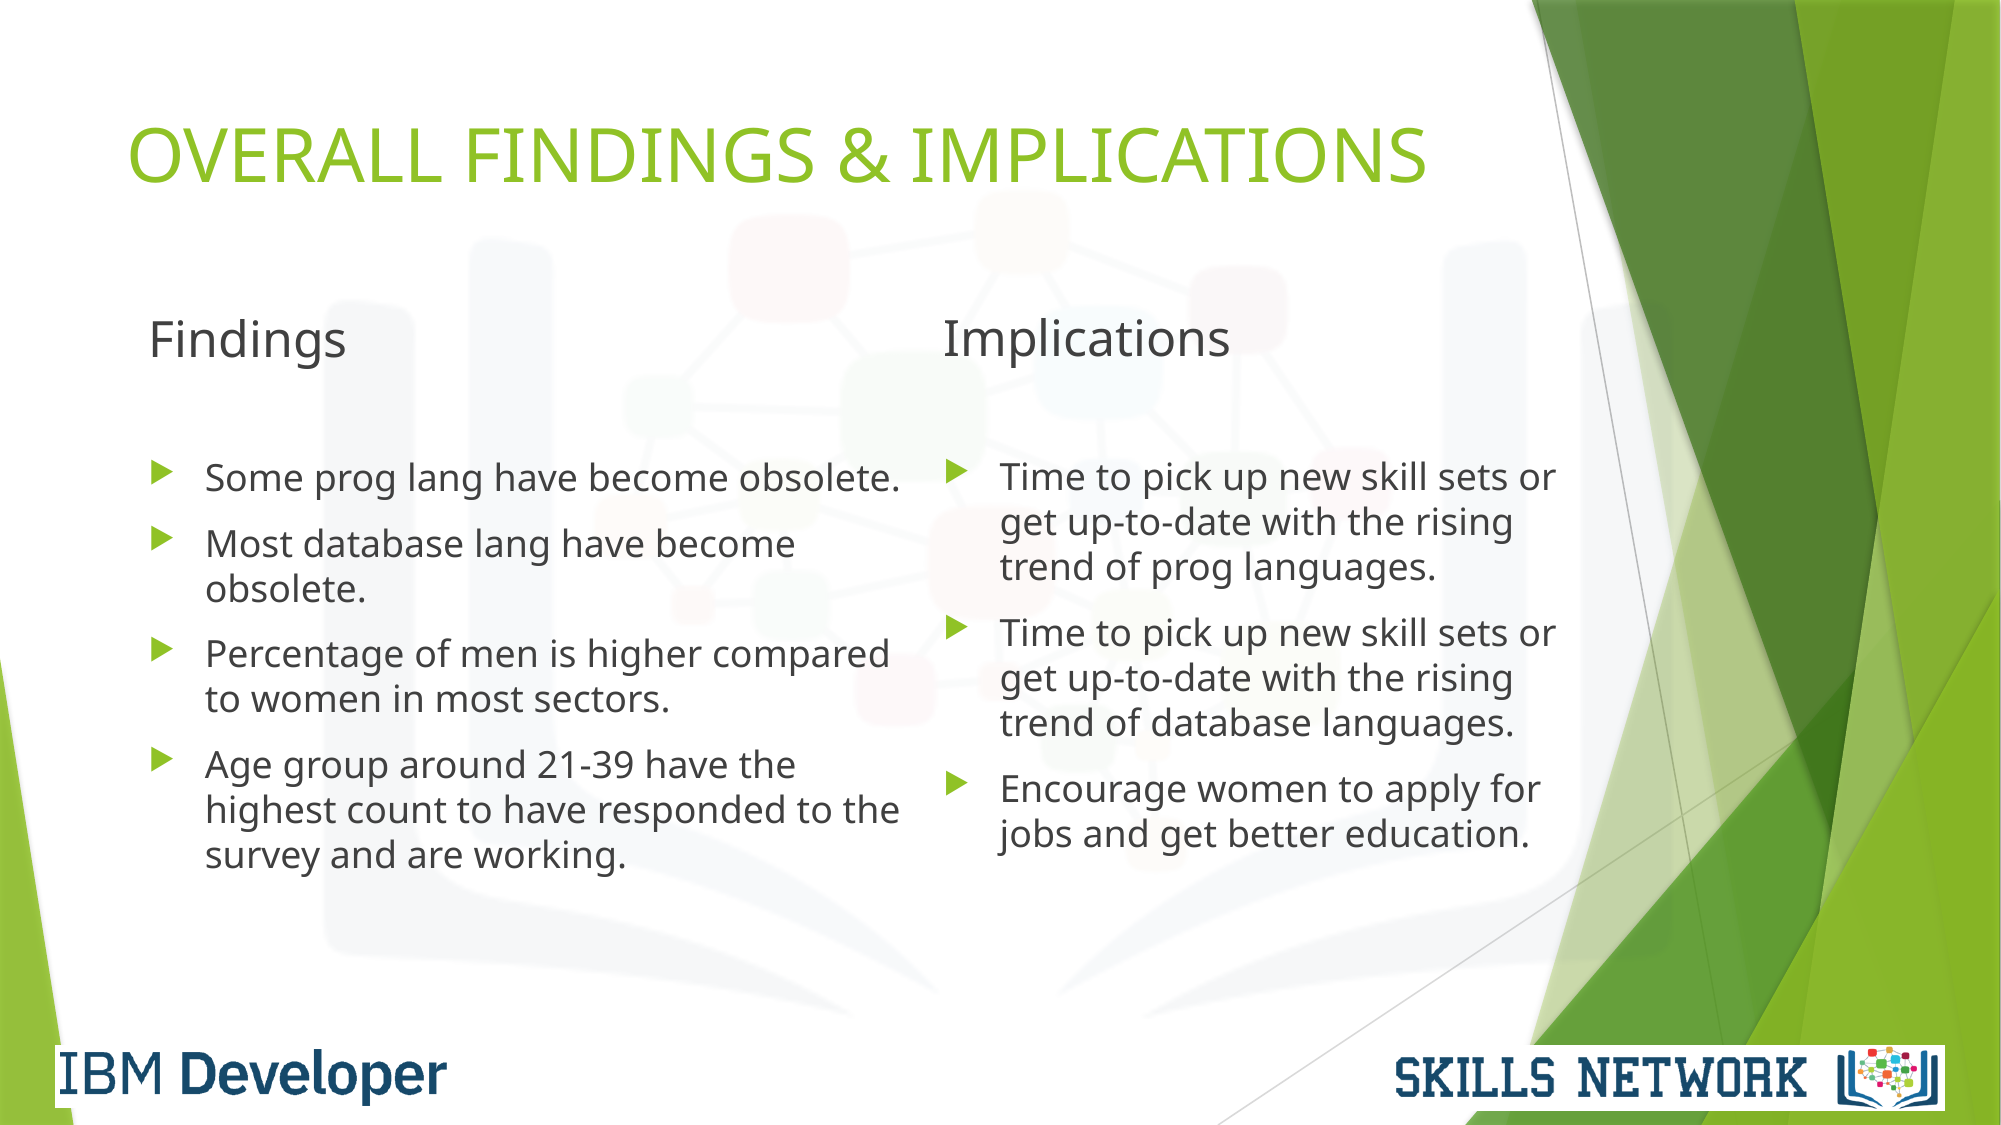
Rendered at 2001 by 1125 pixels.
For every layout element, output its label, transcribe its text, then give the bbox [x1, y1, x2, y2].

picture [55, 1045, 459, 1108]
title OVERALL FINDINGS & IMPLICATIONS [111, 99, 1522, 317]
list Findings Some prog lang have become obsolete. Most database lang have become obsolete. Percentage of men is higher compared to women in most sectors. Age group around 21-39 have the highest count to have responded to the survey and are working. [133, 299, 929, 1014]
list Implications Time to pick up new skill sets or get up-to-date with the rising trend of prog languages. Time to pick up new skill sets or get up-to-date with the rising trend of database languages. Encourage women to apply for jobs and get better education. [928, 298, 1615, 936]
picture [1390, 1045, 1945, 1111]
